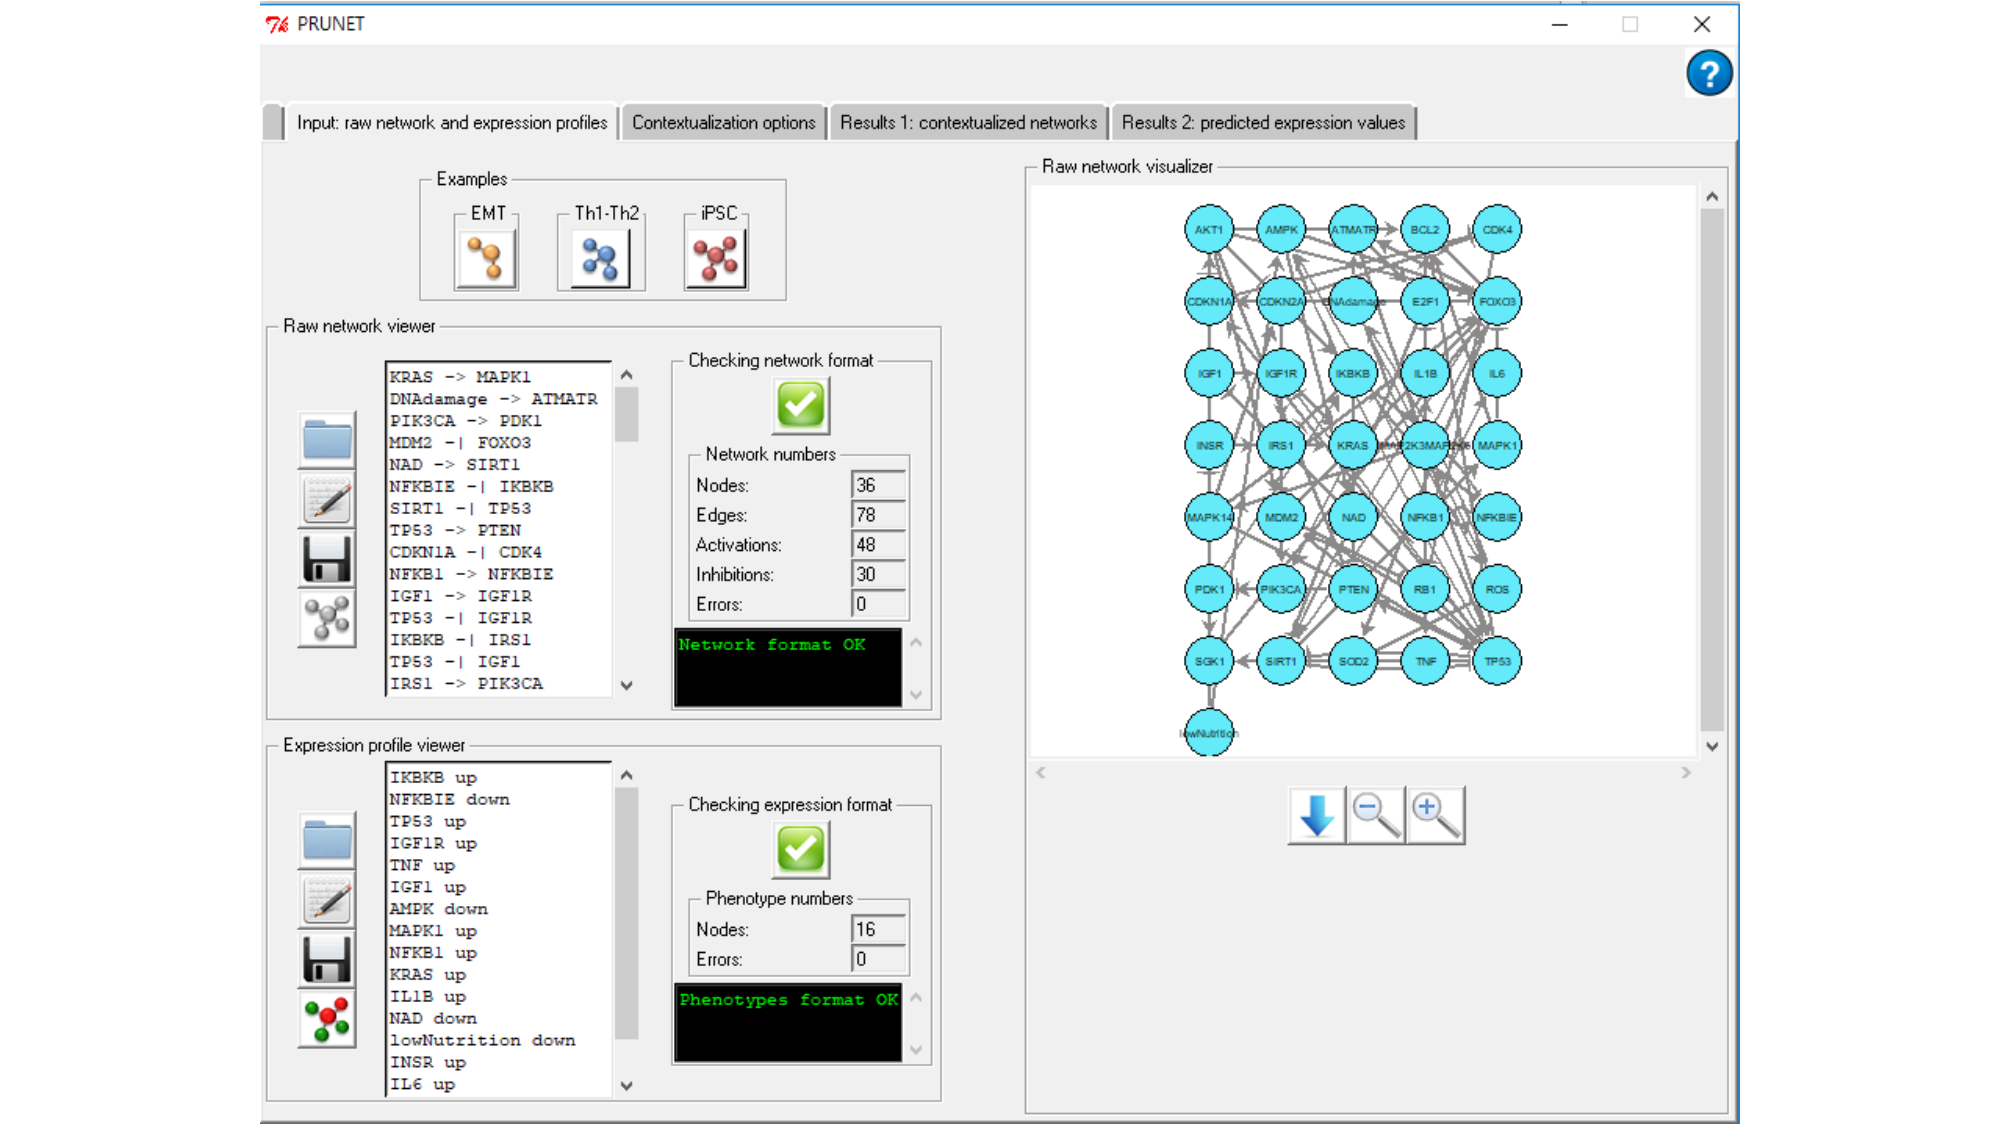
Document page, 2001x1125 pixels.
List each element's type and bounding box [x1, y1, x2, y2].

picture [260, 1, 1740, 1124]
